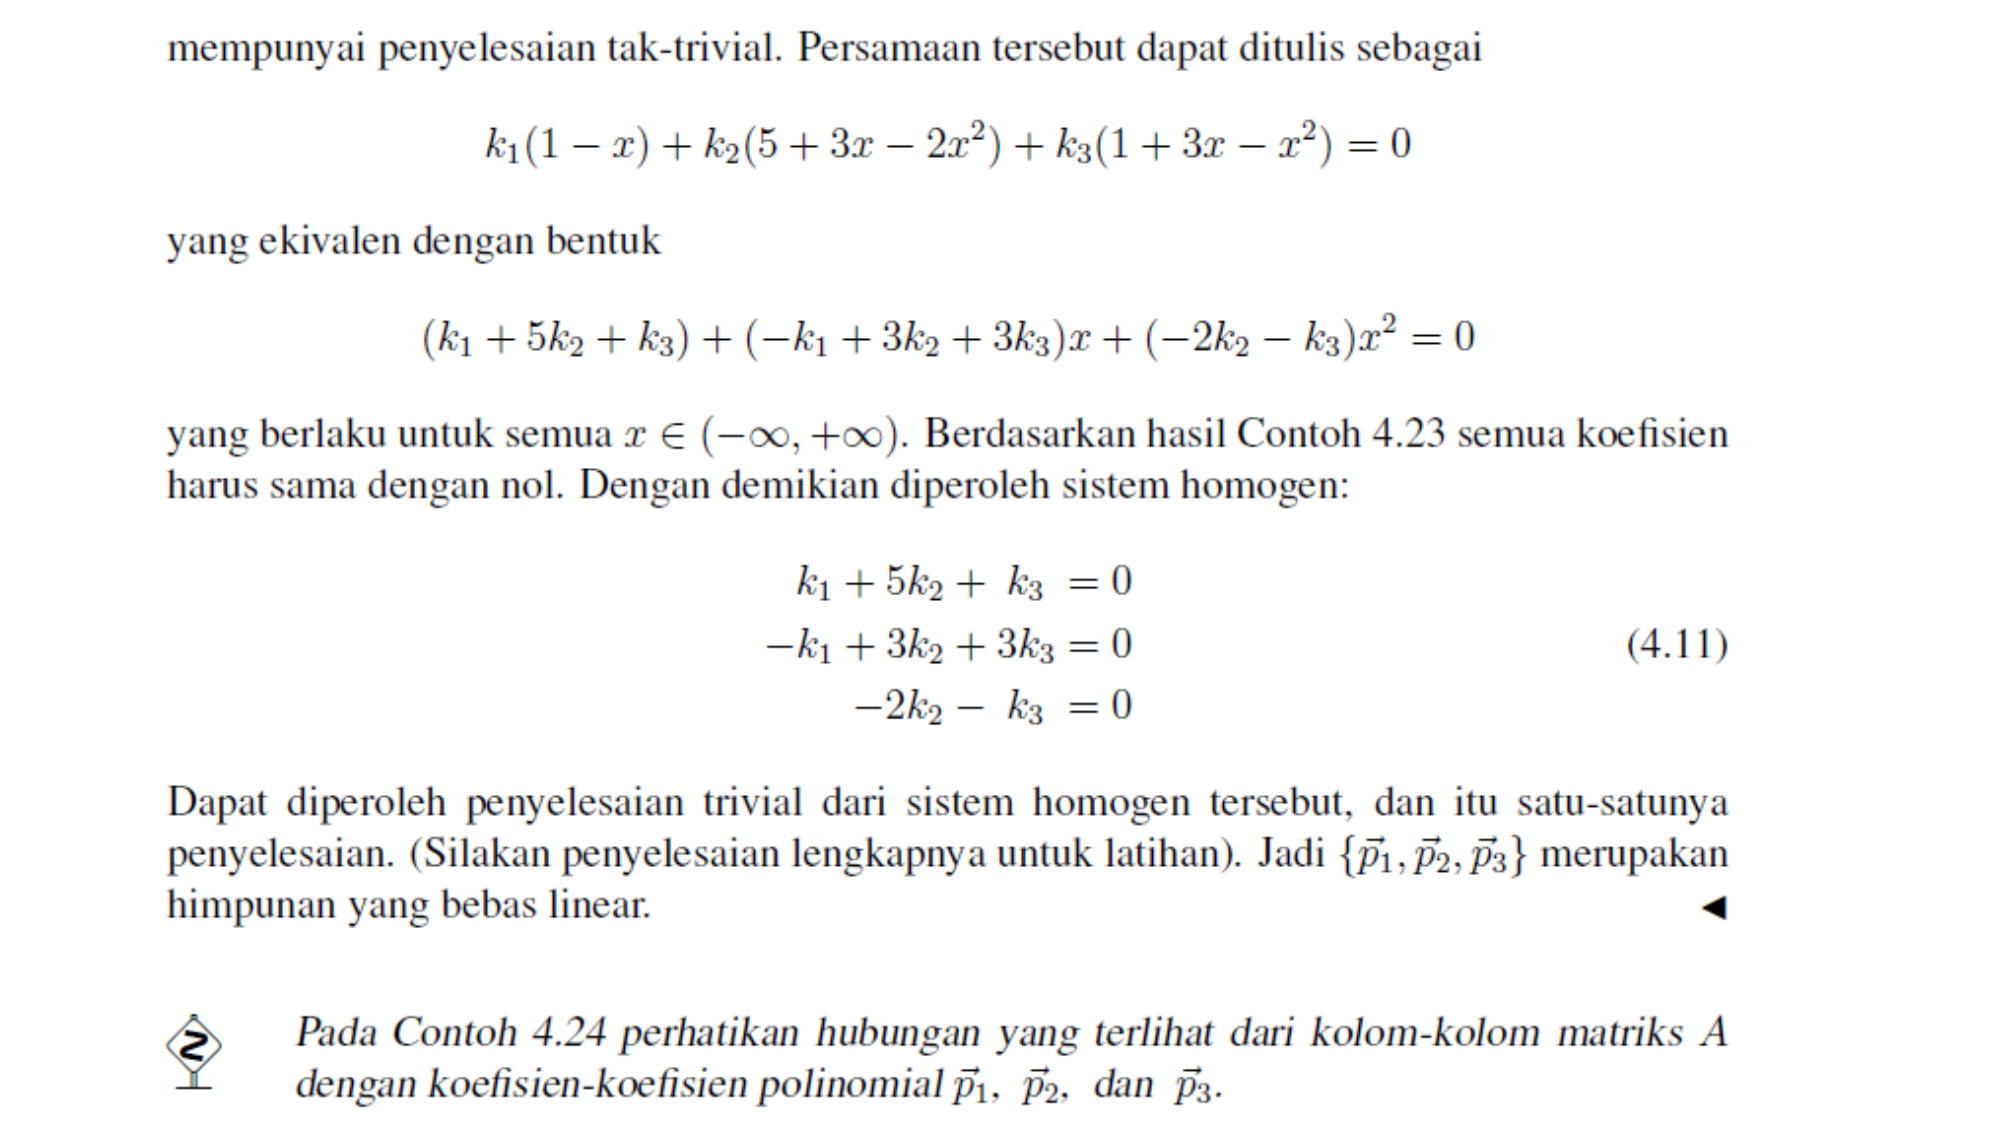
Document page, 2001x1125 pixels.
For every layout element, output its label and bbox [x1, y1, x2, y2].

picture [147, 10, 1761, 1125]
